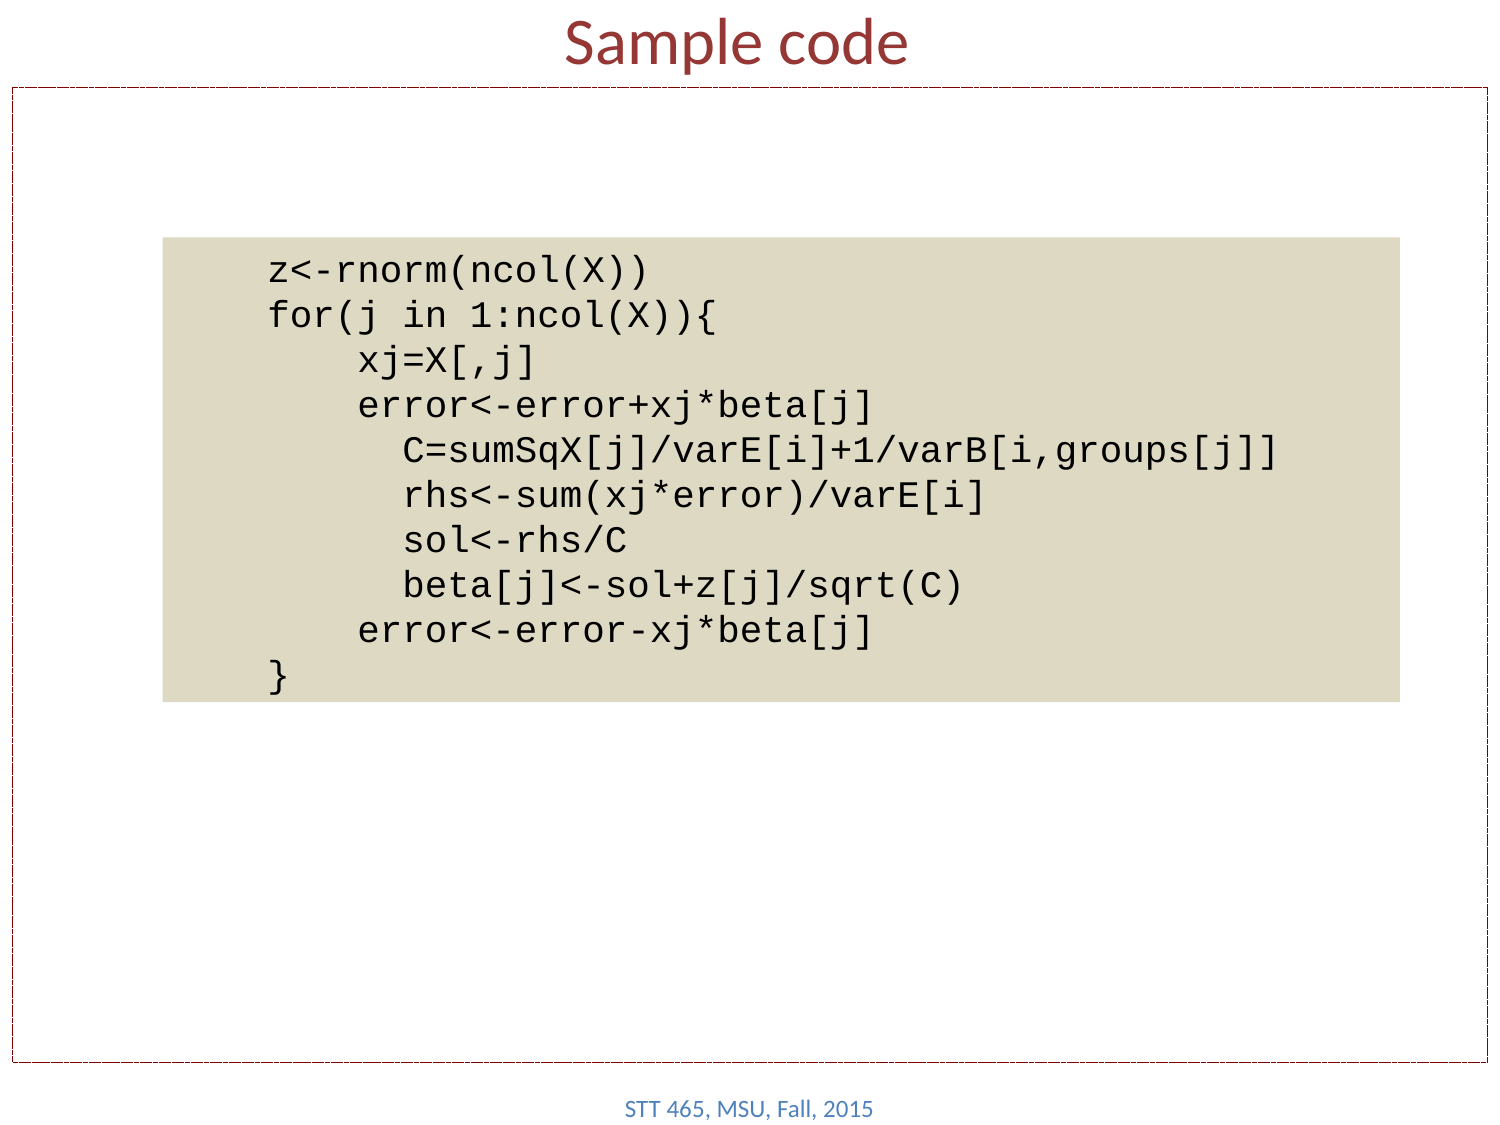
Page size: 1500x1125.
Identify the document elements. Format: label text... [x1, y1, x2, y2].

text_box z<-rnorm(ncol(X)) for(j in 1:ncol(X)){ xj=X[,j] error<-error+xj*beta[j] C=sumSqX[j]/varE[i]+1/varB[i,groups[j]] rhs<-sum(xj*error)/varE[i] sol<-rhs/C beta[j]<-sol+z[j]/sqrt(C) error<-error-xj*beta[j] } [162, 237, 1400, 703]
footer STT 465, MSU, Fall, 2015 [512, 1077, 988, 1125]
title Sample code [99, 0, 1375, 87]
text_box [12, 87, 1488, 1063]
